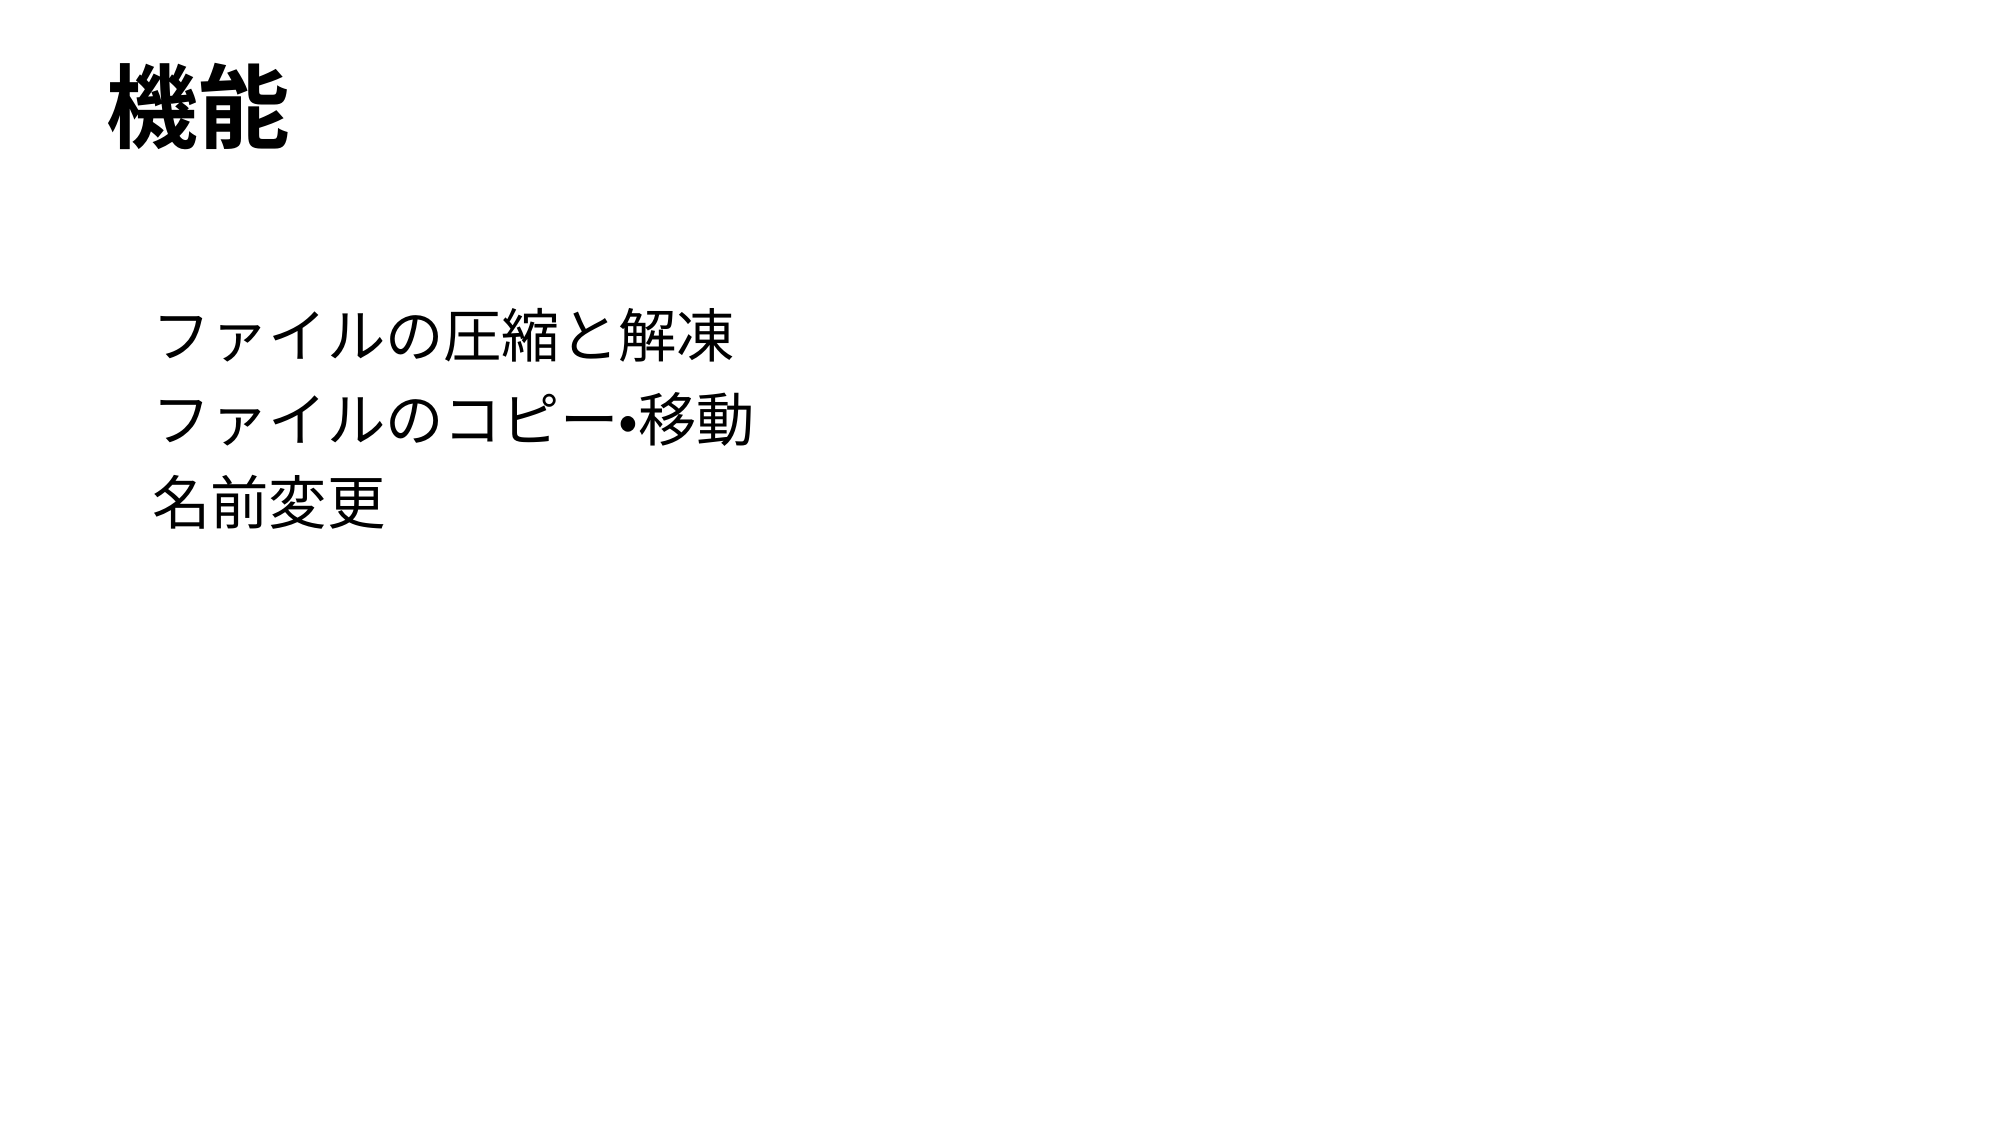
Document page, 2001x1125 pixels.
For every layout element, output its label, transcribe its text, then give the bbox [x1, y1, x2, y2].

title 機能 [0, 3, 1725, 221]
list ファイルの圧縮と解凍 ファイルのコピー・移動 名前変更 [137, 299, 1863, 1014]
